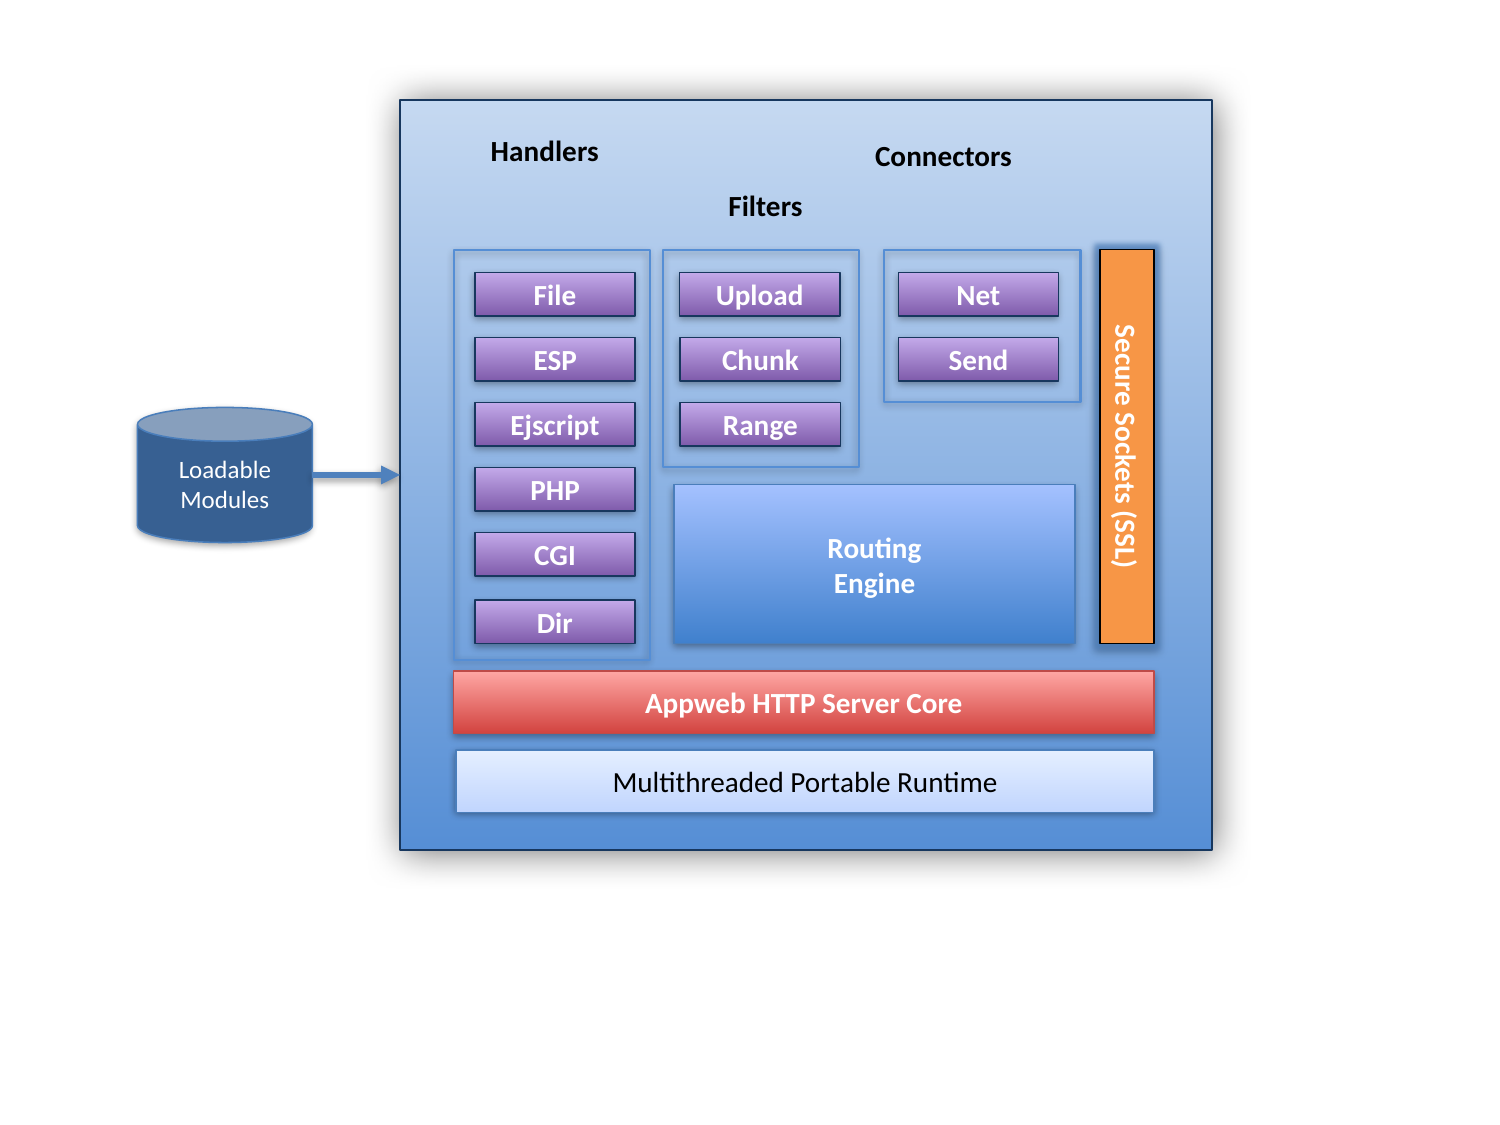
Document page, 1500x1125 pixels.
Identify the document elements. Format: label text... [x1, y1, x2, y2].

text_box Handlers [475, 124, 614, 175]
text_box Secure Sockets (SSL) [1099, 249, 1155, 644]
text_box Multithreaded Portable Runtime [455, 749, 1155, 813]
text_box Connectors [860, 130, 1027, 180]
text_box [453, 249, 651, 661]
text_box Loadable Modules [136, 406, 314, 544]
text_box Filters [713, 179, 818, 230]
text_box [662, 249, 860, 468]
text_box [883, 249, 1081, 403]
text_box [399, 99, 1213, 851]
text_box Appweb HTTP Server Core [453, 670, 1155, 734]
text_box Routing Engine [673, 484, 1076, 644]
